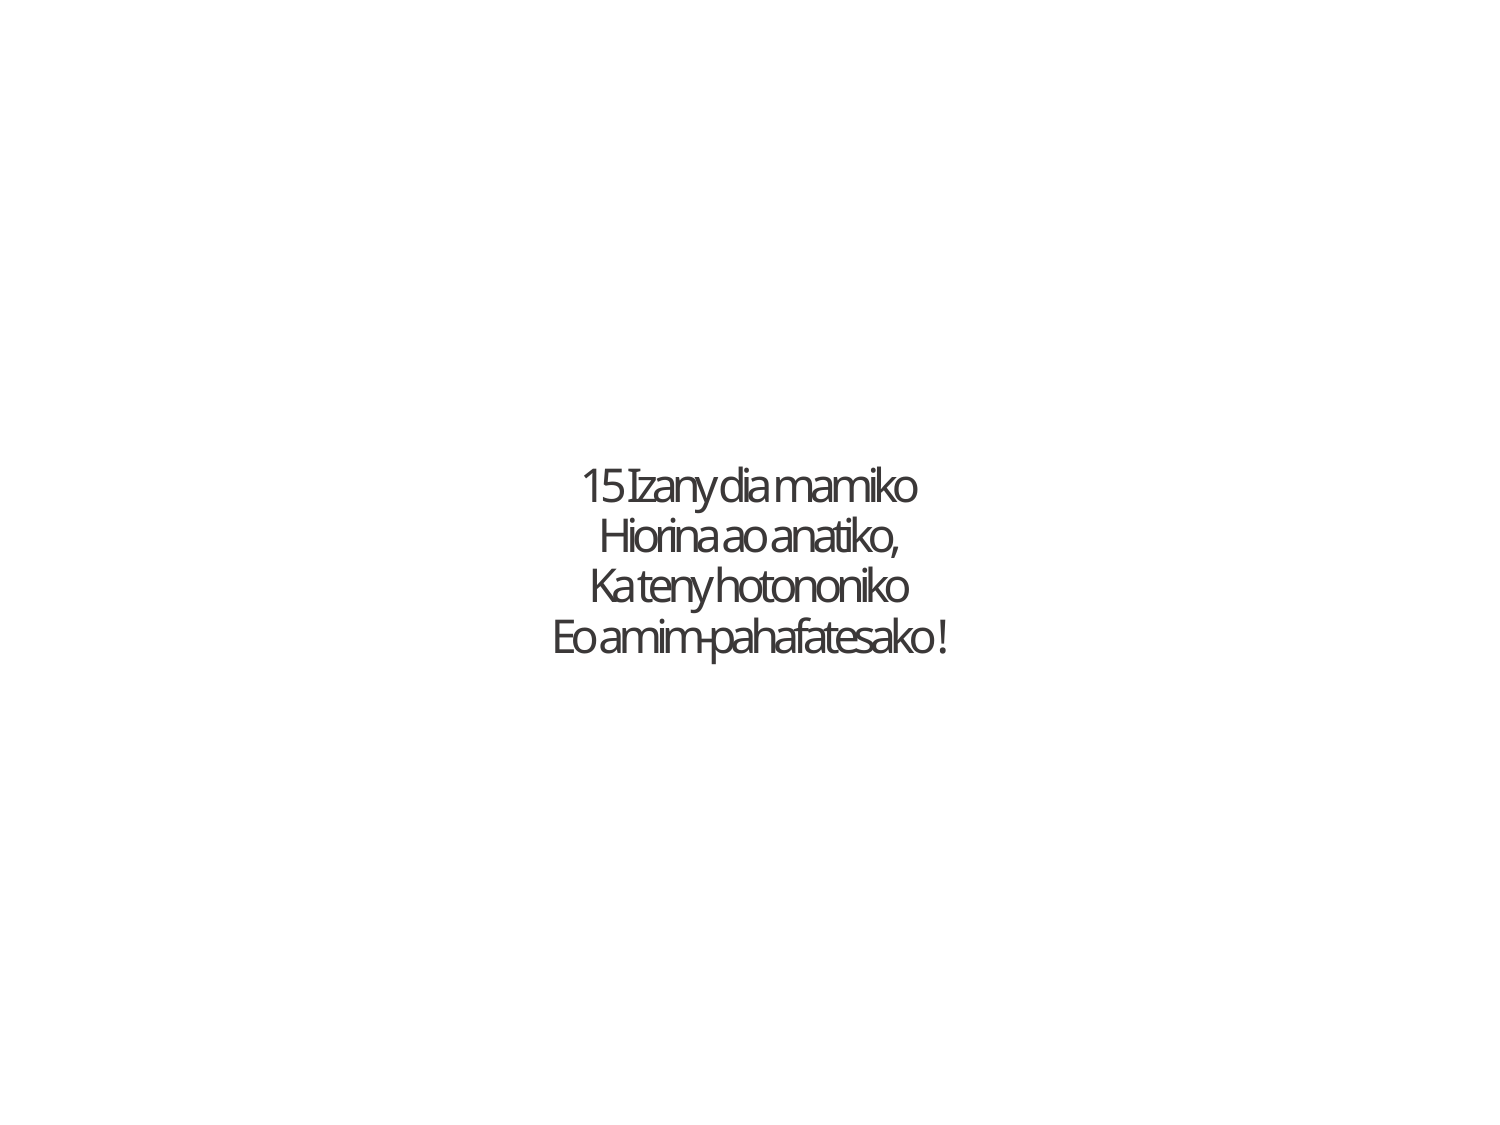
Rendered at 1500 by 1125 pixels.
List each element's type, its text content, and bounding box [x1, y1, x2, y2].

title 15 Izany dia mamiko Hiorina ao anatiko, Ka teny hotononiko Eo amim-pahafatesako ! [103, 453, 1397, 672]
